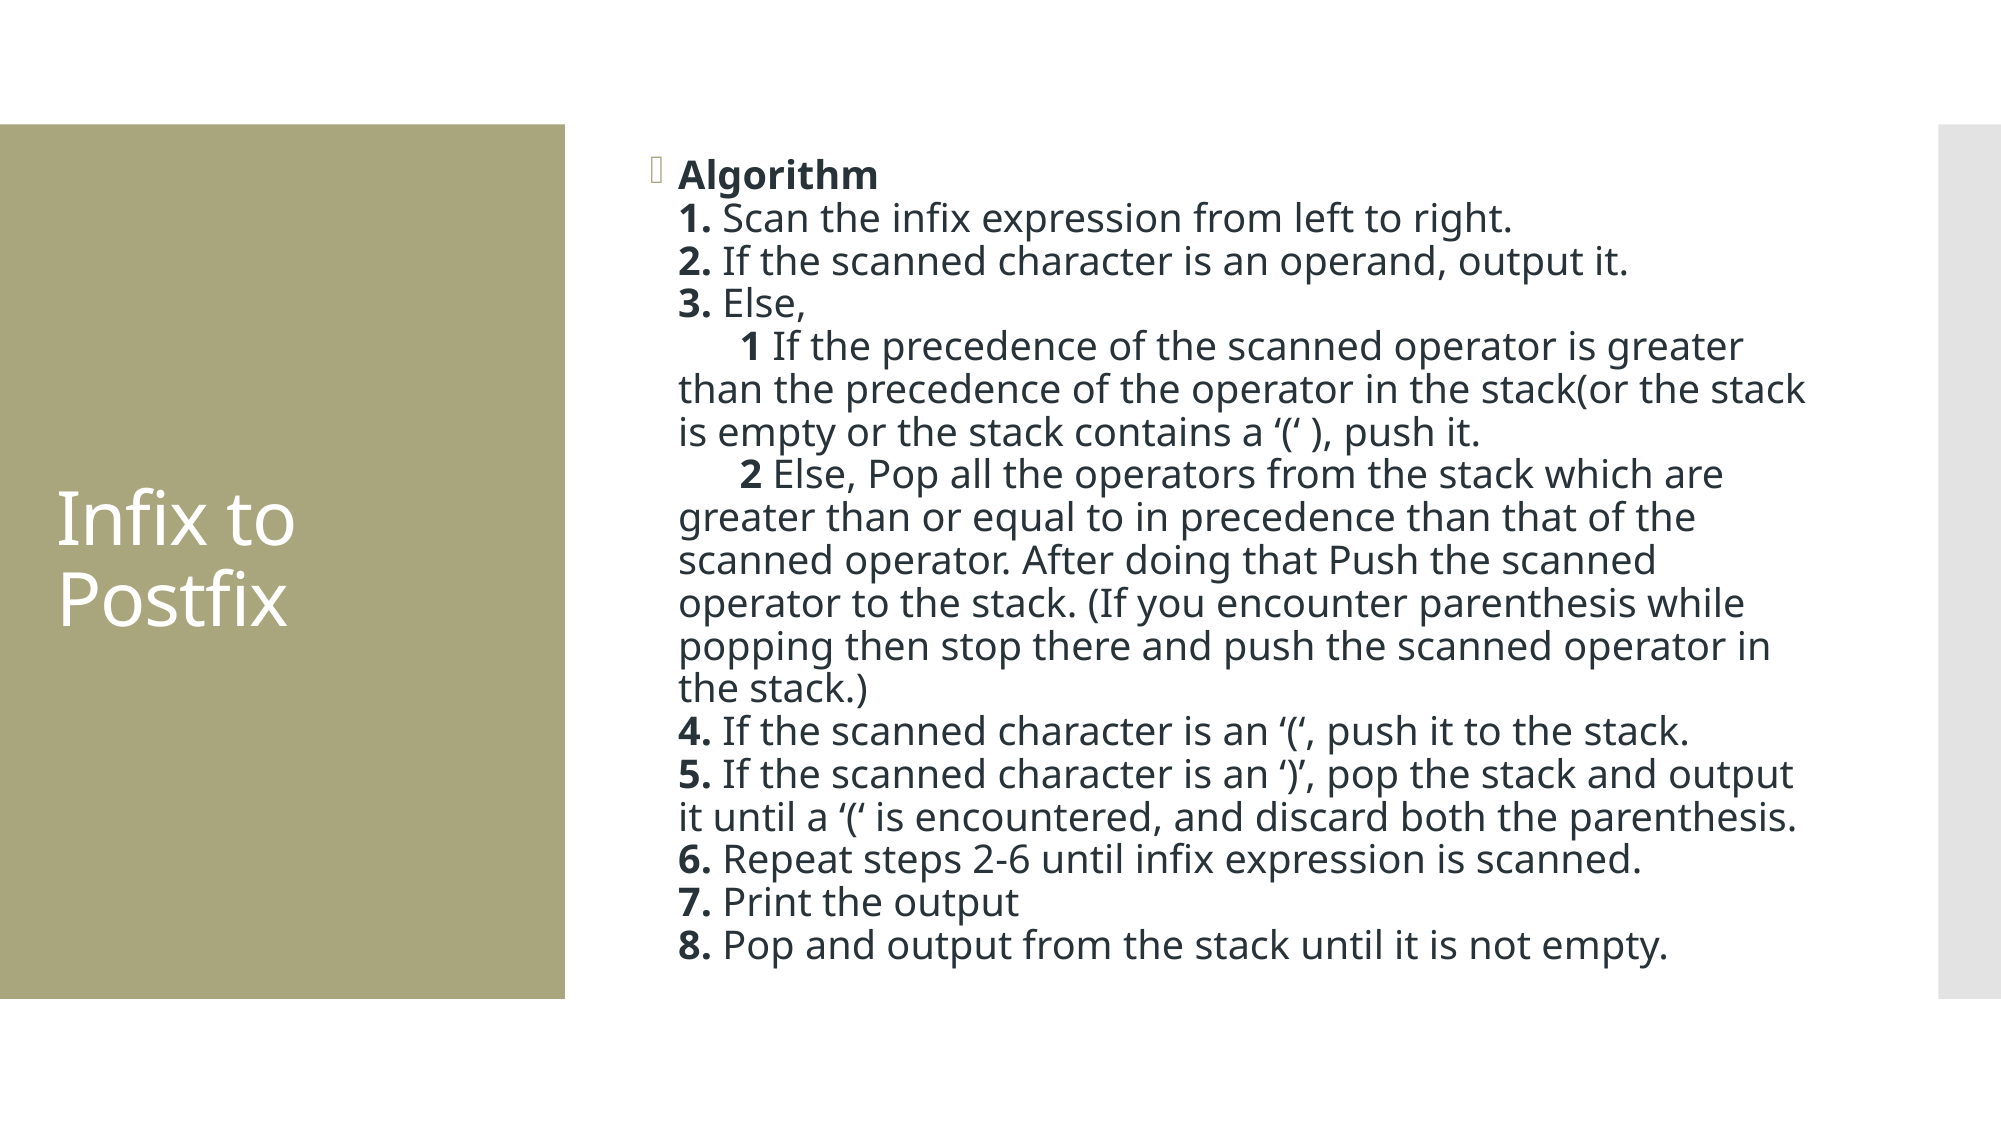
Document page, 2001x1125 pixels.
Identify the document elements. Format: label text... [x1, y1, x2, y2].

list Algorithm 1. Scan the infix expression from left to right. 2. If the scanned character is an operand, output it. 3. Else, 1 If the precedence of the scanned operator is greater than the precedence of the operator in the stack(or the stack is empty or the stack contains a ‘(‘ ), push it. 2 Else, Pop all the operators from the stack which are greater than or equal to in precedence than that of the scanned operator. After doing that Push the scanned operator to the stack. (If you encounter parenthesis while popping then stop there and push the scanned operator in the stack.) 4. If the scanned character is an ‘(‘, push it to the stack. 5. If the scanned character is an ‘)’, pop the stack and output it until a ‘(‘ is encountered, and discard both the parenthesis. 6. Repeat steps 2-6 until infix expression is scanned. 7. Print the output 8. Pop and output from the stack until it is not empty. [634, 141, 1835, 982]
title Infix to Postfix [41, 184, 525, 940]
